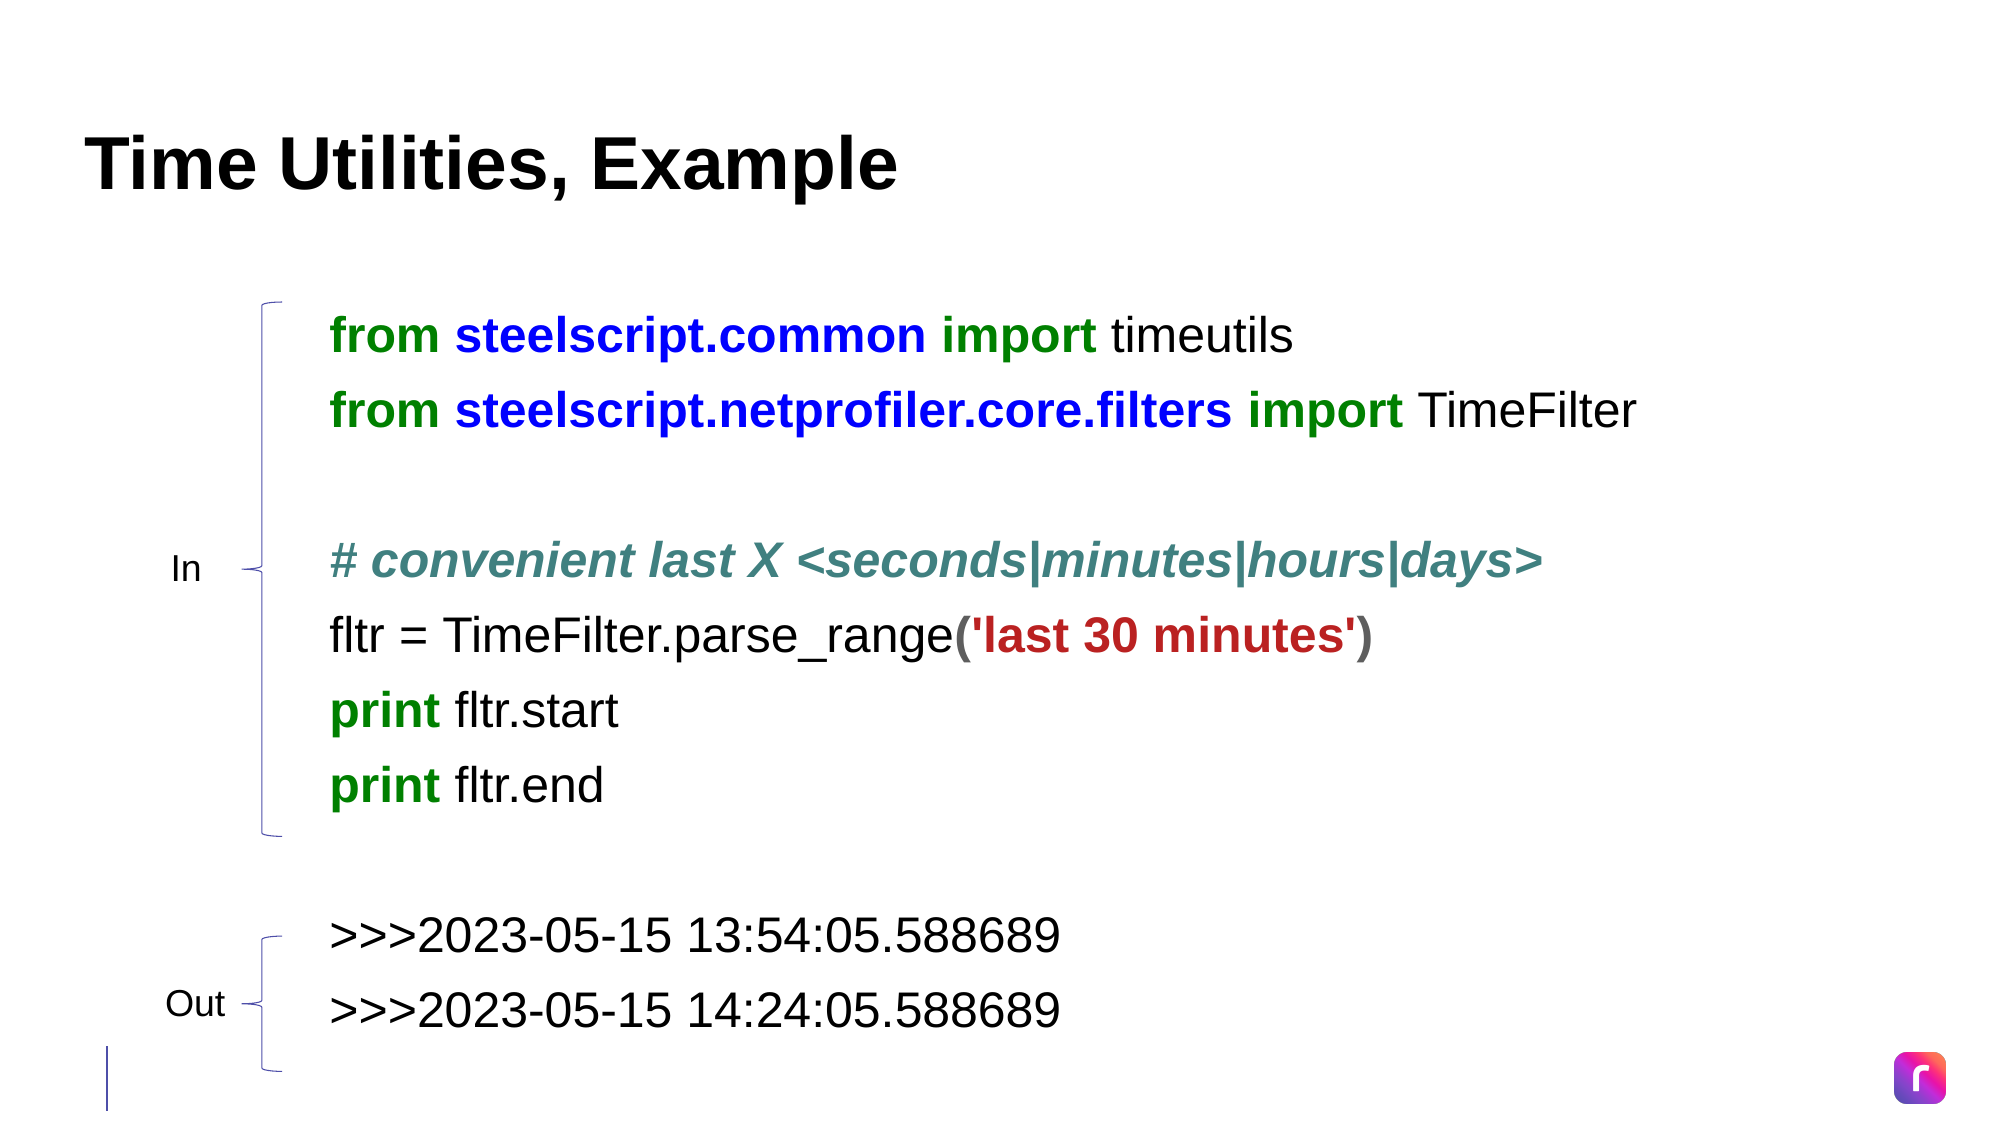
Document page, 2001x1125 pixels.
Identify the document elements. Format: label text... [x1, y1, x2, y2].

text_box [241, 935, 283, 1072]
list from steelscript.common import timeutils from steelscript.netprofiler.core.filters import TimeFilter # convenient last X <seconds|minutes|hours|days> fltr = TimeFilter.parse_range('last 30 minutes') print fltr.start print fltr.end >>>2023-05-15 13:54:05.588689 >>>2023-05-15 14:24:05.588689 [329, 302, 1795, 1038]
text_box Out [150, 971, 241, 1032]
title Time Utilities, Example [84, 90, 1907, 240]
text_box [241, 301, 283, 837]
text_box In [155, 536, 217, 596]
picture [1894, 1052, 1946, 1104]
